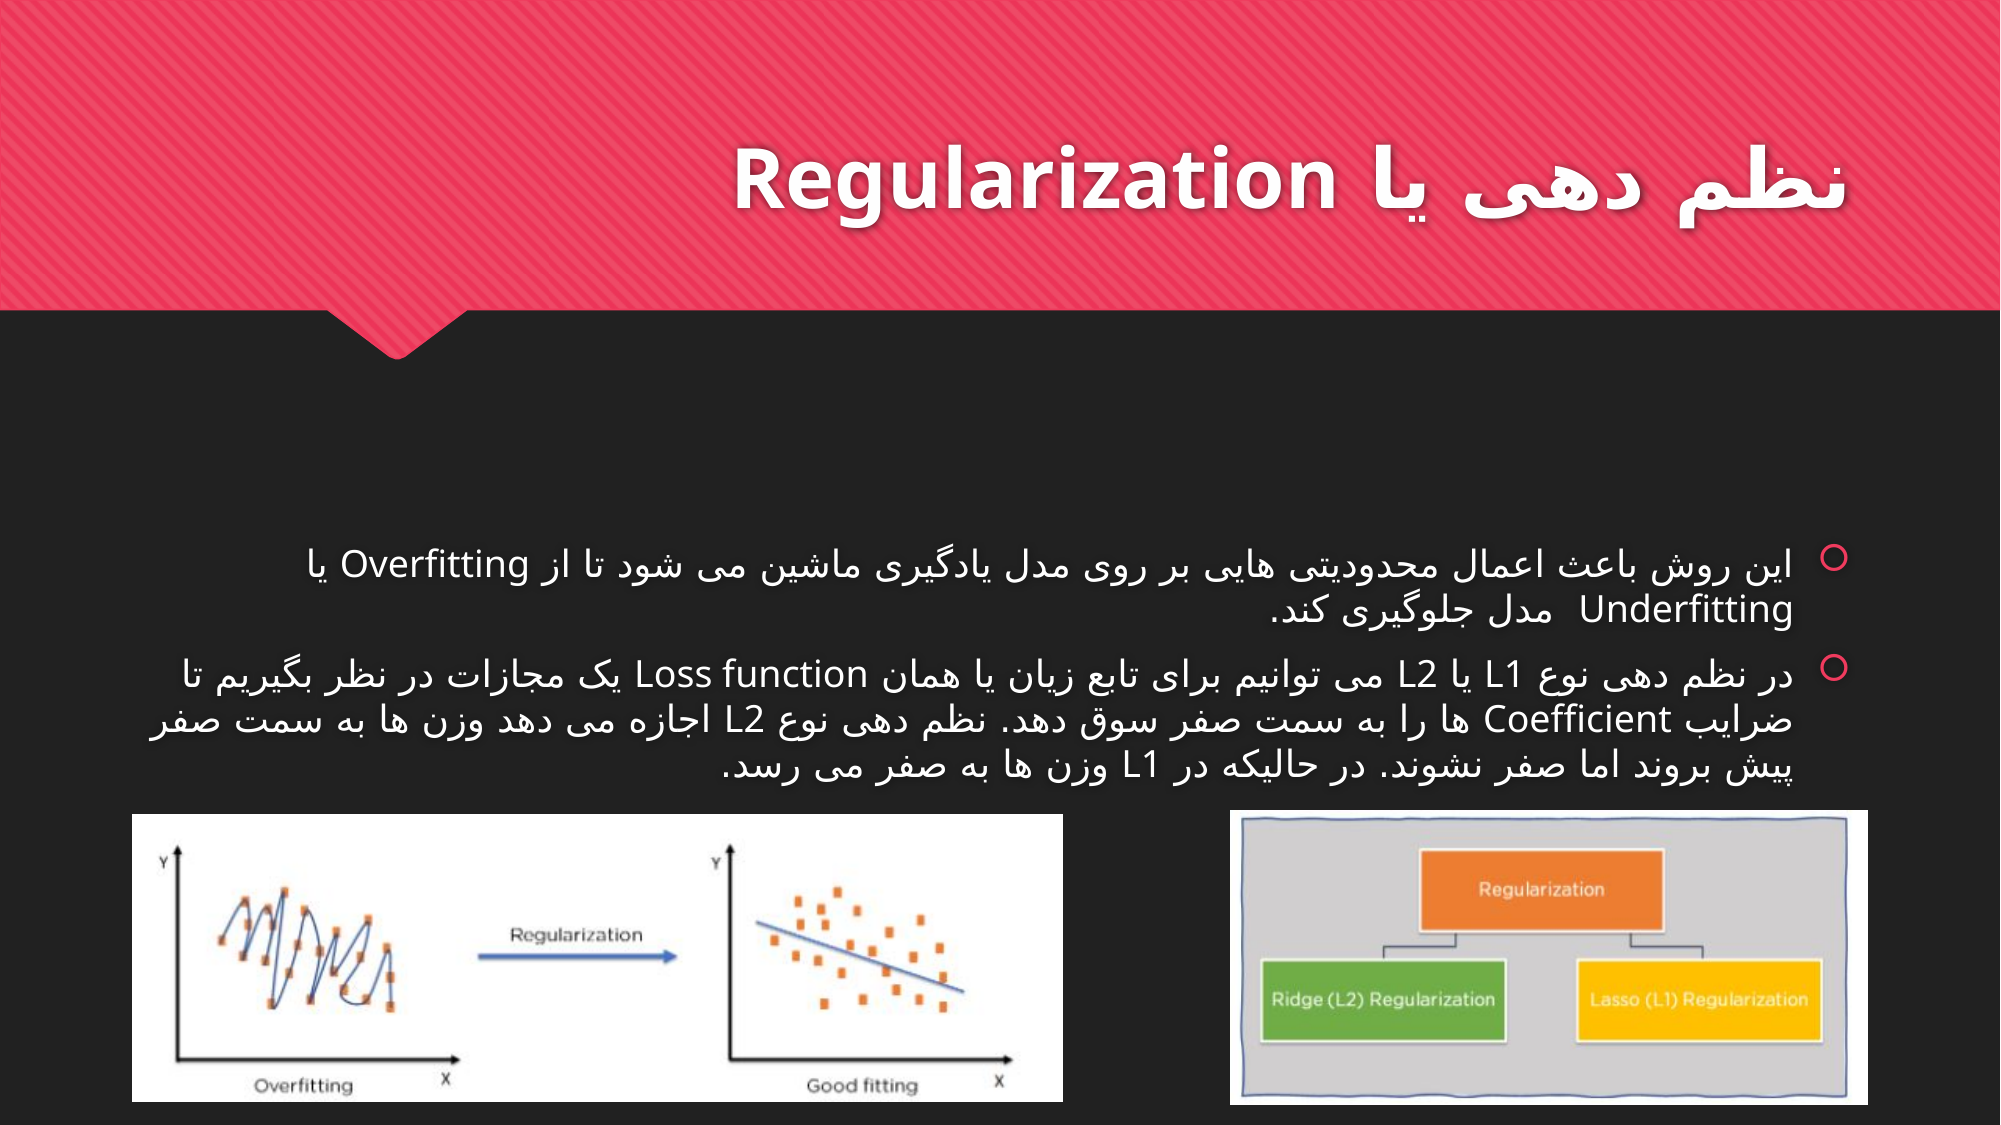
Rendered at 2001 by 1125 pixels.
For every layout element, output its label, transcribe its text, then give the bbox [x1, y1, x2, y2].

title نظم دهی یا Regularization [132, 73, 1868, 233]
picture [132, 813, 1063, 1102]
list این روش باعث اعمال محدودیتی هایی بر روی مدل یادگیری ماشین می شود تا از Overfitting یا Underfitting مدل جلوگیری کند. در نظم دهی نوع L1 یا L2 می توانیم برای تابع زیان یا همان Loss function یک مجازات در نظر بگیریم تا ضرایب Coefficient ها را به سمت صفر سوق دهد. نظم دهی نوع L2 اجازه می دهد وزن ها به سمت صفر پیش بروند اما صفر نشوند. در حالیکه در L1 وزن ها به صفر می رسد. [134, 364, 1866, 962]
picture [1230, 810, 1868, 1105]
